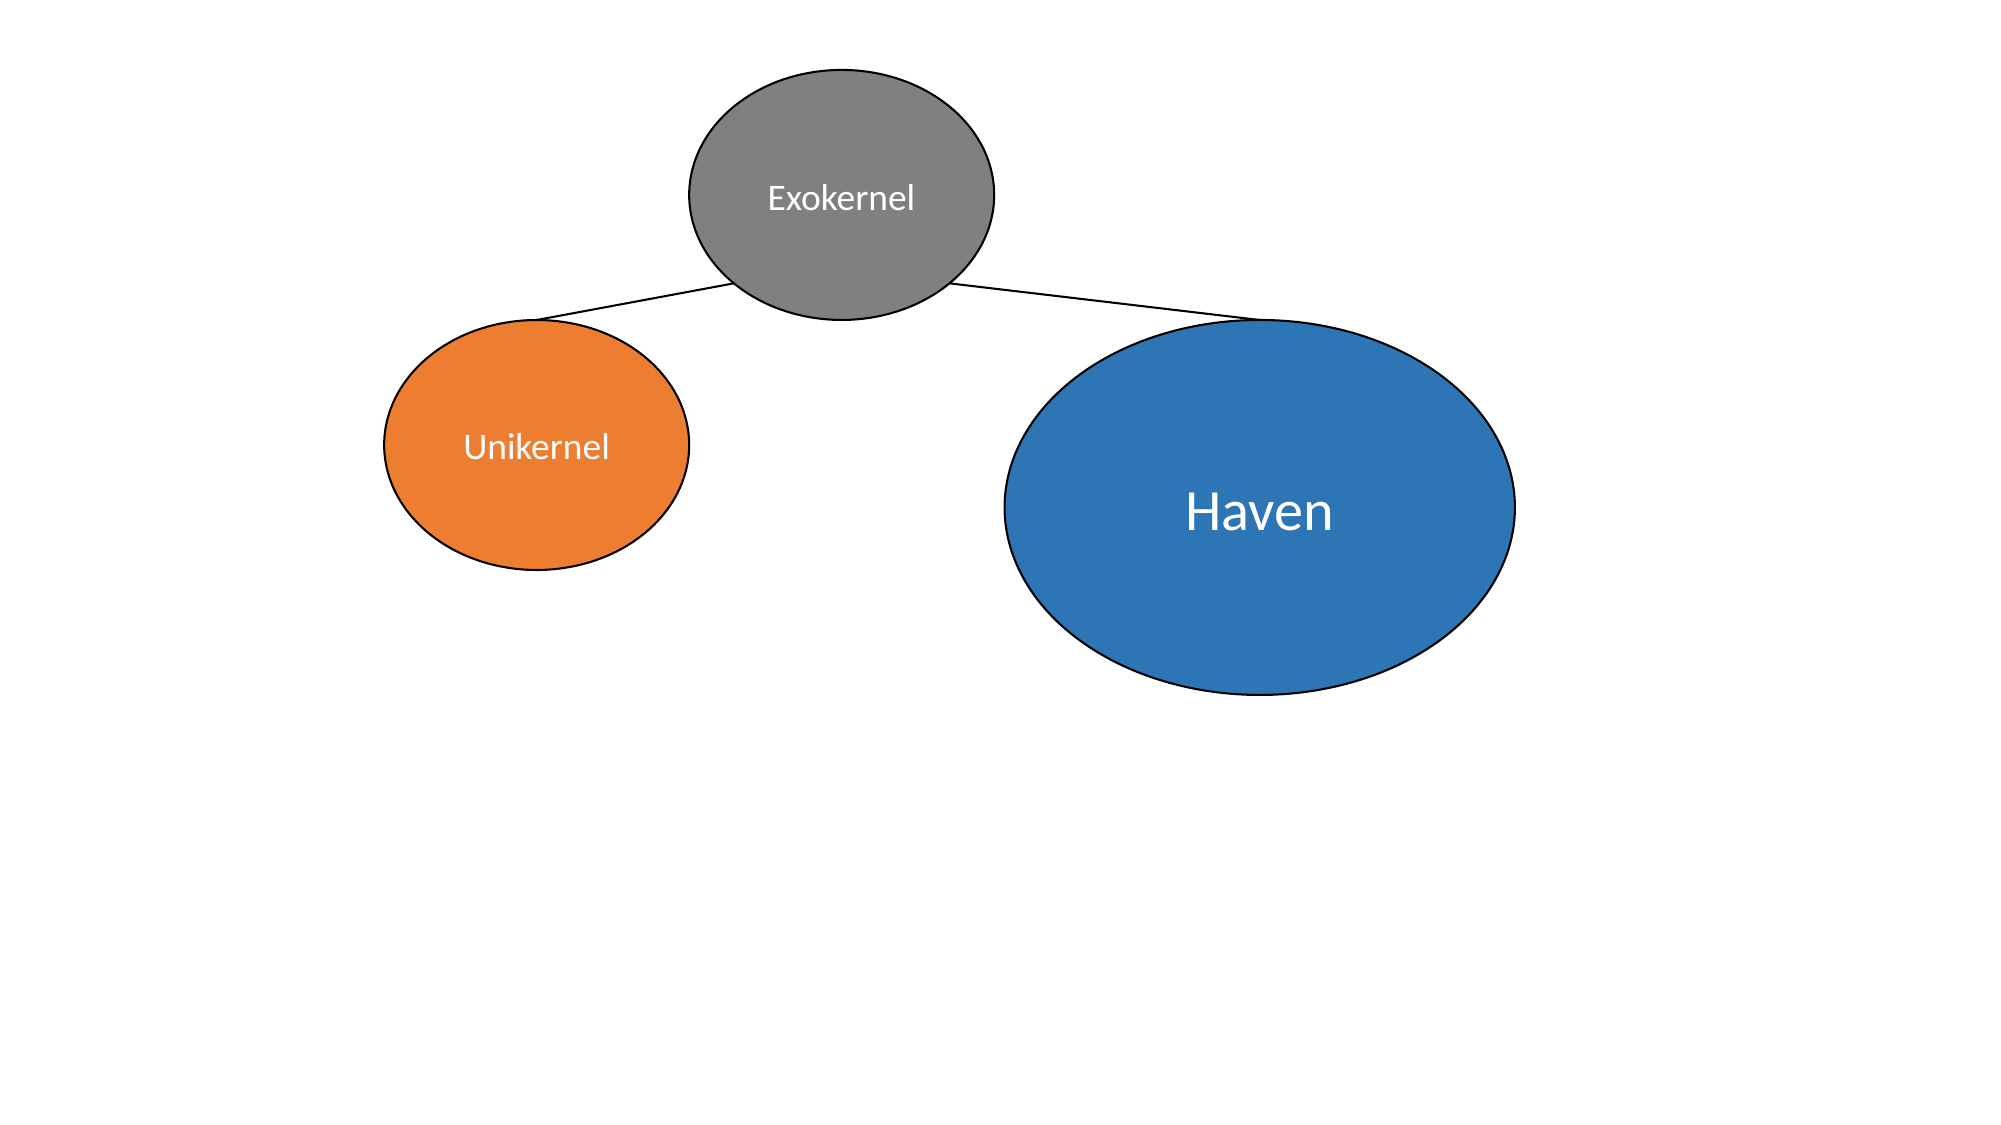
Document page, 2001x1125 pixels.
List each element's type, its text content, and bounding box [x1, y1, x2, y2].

text_box Unikernel [383, 318, 691, 572]
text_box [949, 283, 1260, 320]
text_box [536, 283, 734, 320]
text_box Haven [1003, 318, 1516, 696]
text_box Exokernel [688, 68, 996, 321]
